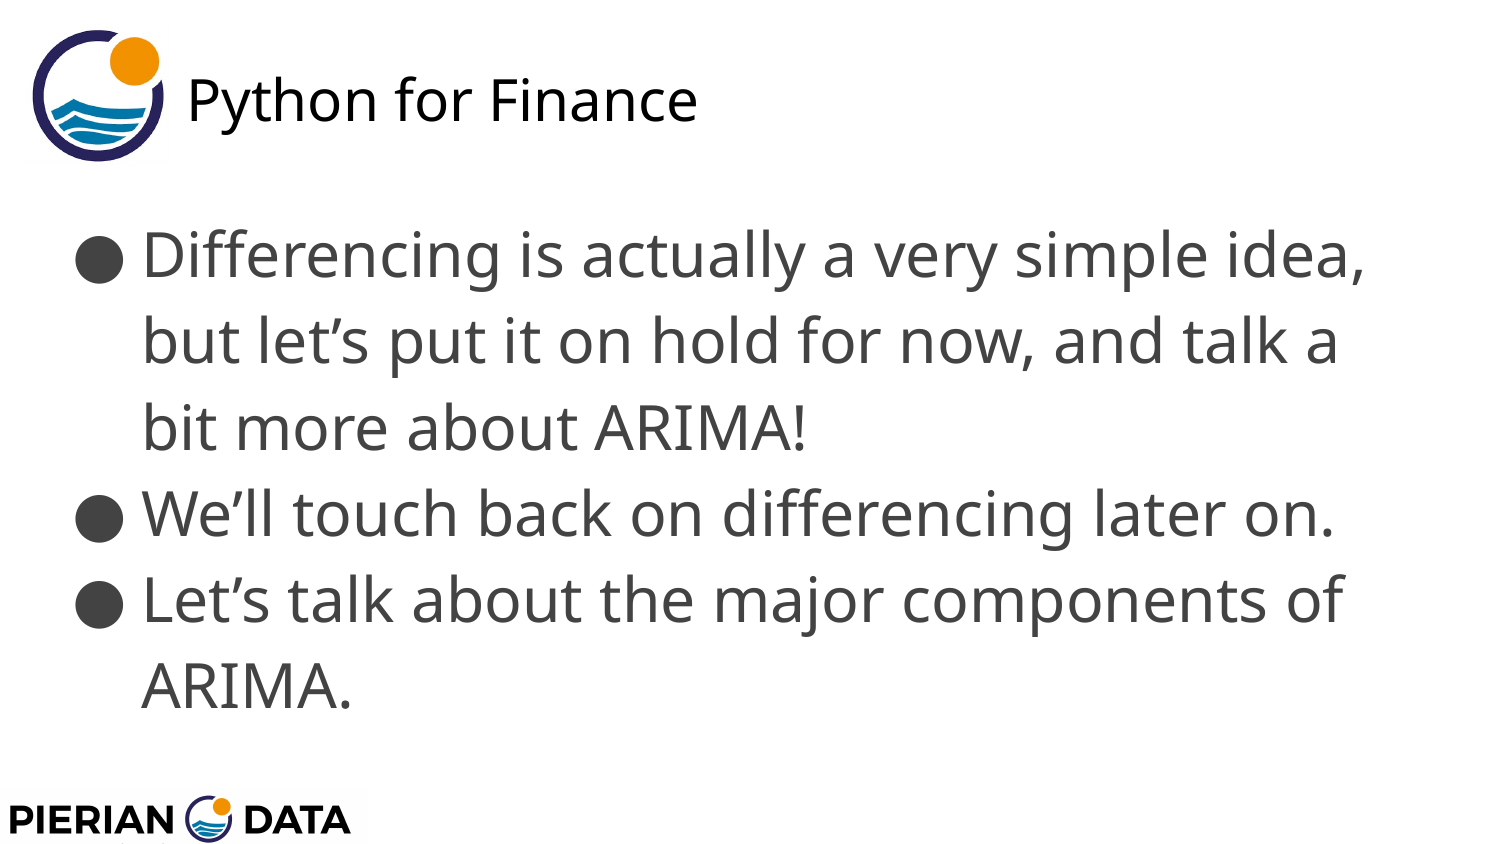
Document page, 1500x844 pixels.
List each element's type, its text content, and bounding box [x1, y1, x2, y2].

picture [0, 787, 368, 844]
list Differencing is actually a very simple idea, but let’s put it on hold for now, and talk a bit more about ARIMA! We’ll touch back on differencing later on. Let’s talk about the major components of ARIMA. [51, 189, 1449, 750]
picture [24, 24, 172, 167]
title Python for Finance [176, 48, 1449, 143]
